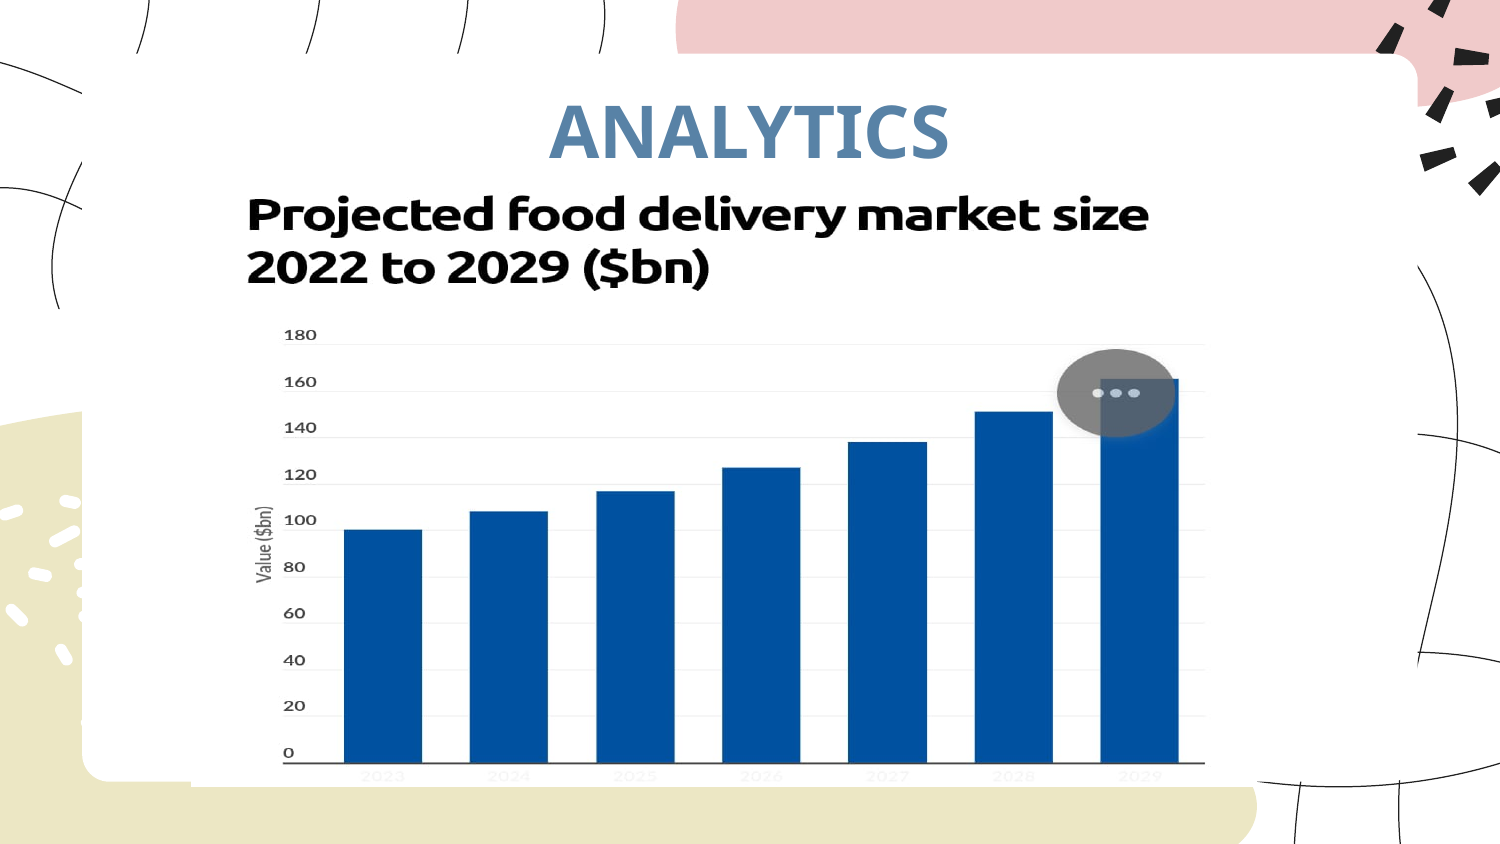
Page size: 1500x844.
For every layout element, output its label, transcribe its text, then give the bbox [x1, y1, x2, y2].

title ANALYTICS [116, 85, 1383, 180]
picture [190, 179, 1257, 787]
